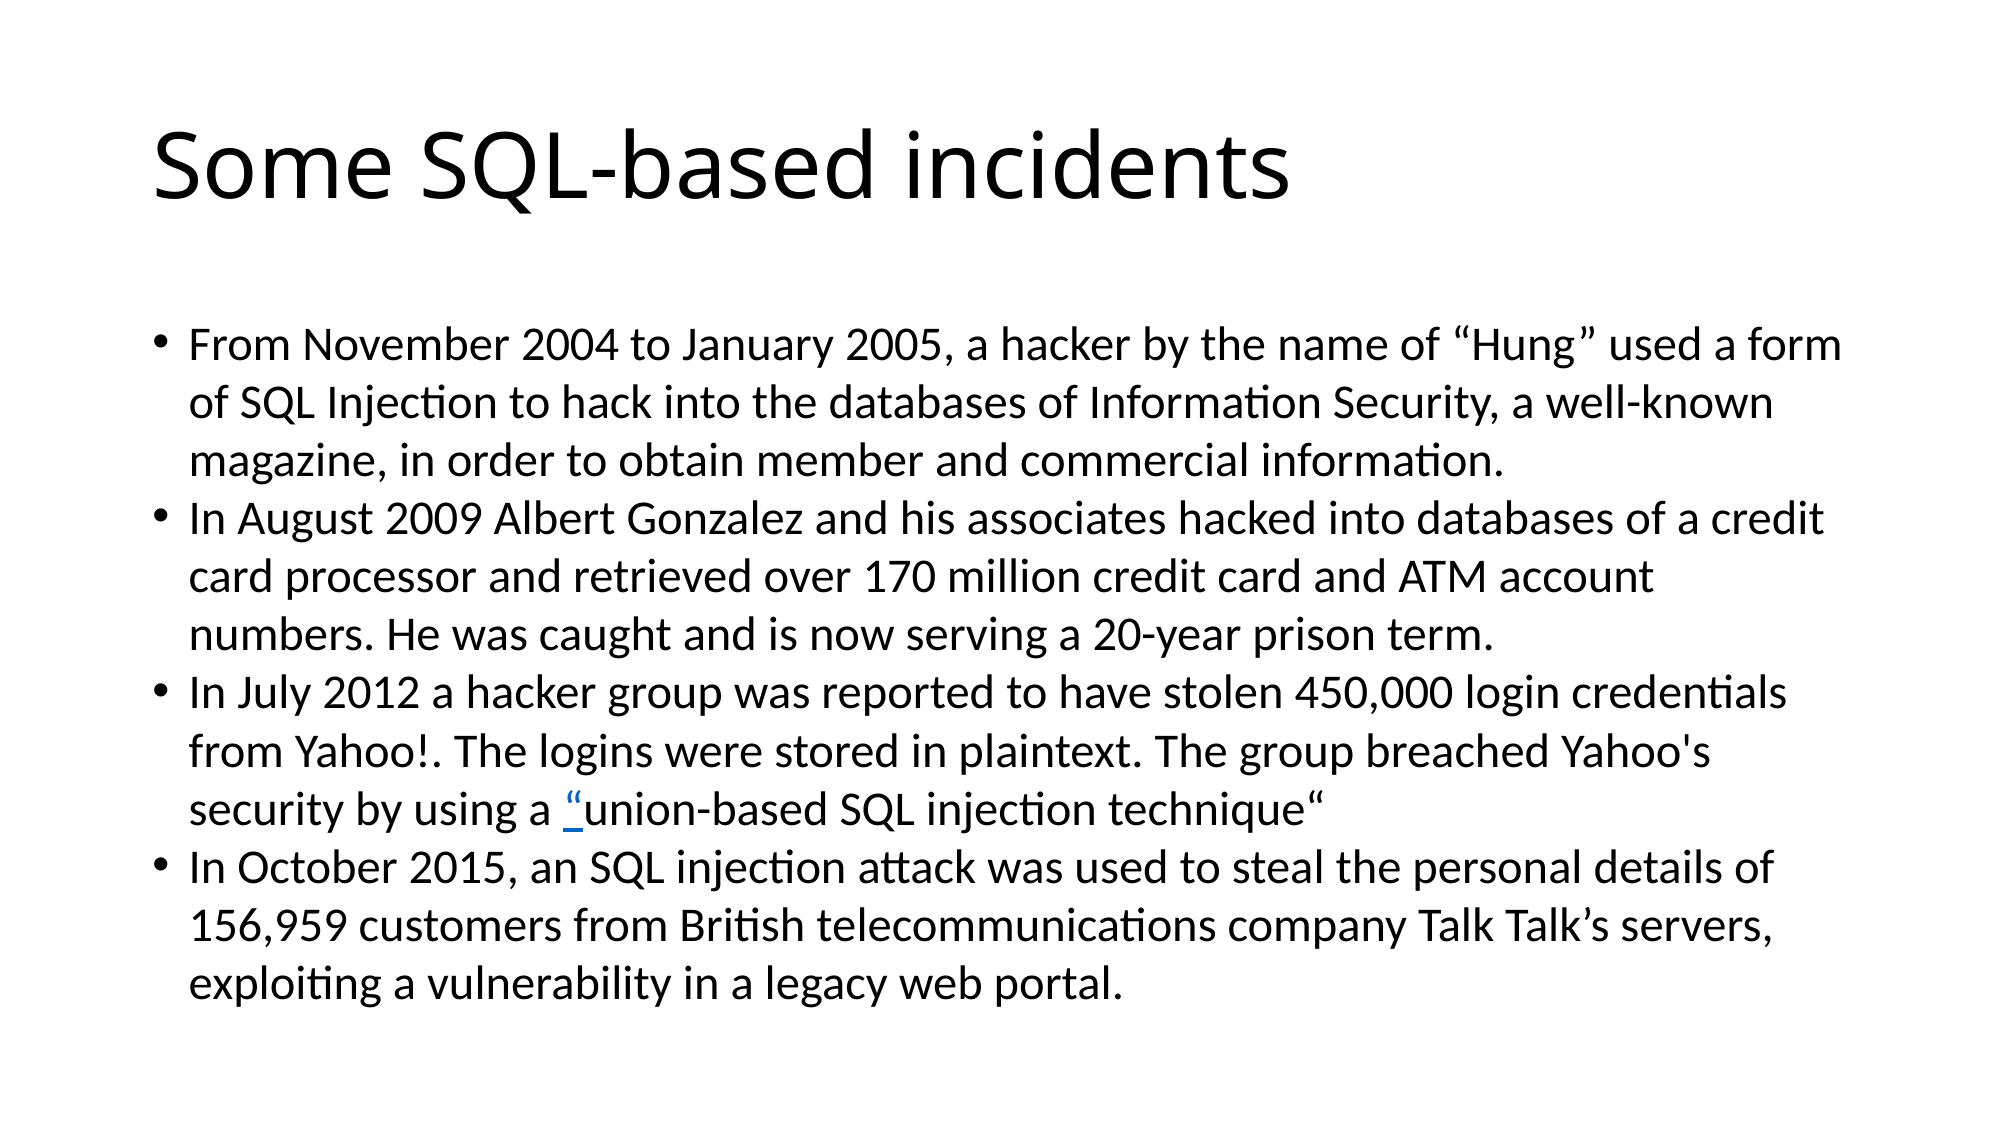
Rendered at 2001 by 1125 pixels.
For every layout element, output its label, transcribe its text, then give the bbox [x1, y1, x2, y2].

list From November 2004 to January 2005, a hacker by the name of “Hung” used a form of SQL Injection to hack into the databases of Information Security, a well-known magazine, in order to obtain member and commercial information. In August 2009 Albert Gonzalez and his associates hacked into databases of a credit card processor and retrieved over 170 million credit card and ATM account numbers. He was caught and is now serving a 20-year prison term. In July 2012 a hacker group was reported to have stolen 450,000 login credentials from Yahoo!. The logins were stored in plaintext. The group breached Yahoo's security by using a “union-based SQL injection technique“ In October 2015, an SQL injection attack was used to steal the personal details of 156,959 customers from British telecommunications company Talk Talk’s servers, exploiting a vulnerability in a legacy web portal. [137, 303, 1863, 1018]
title Some SQL-based incidents [137, 59, 1863, 278]
